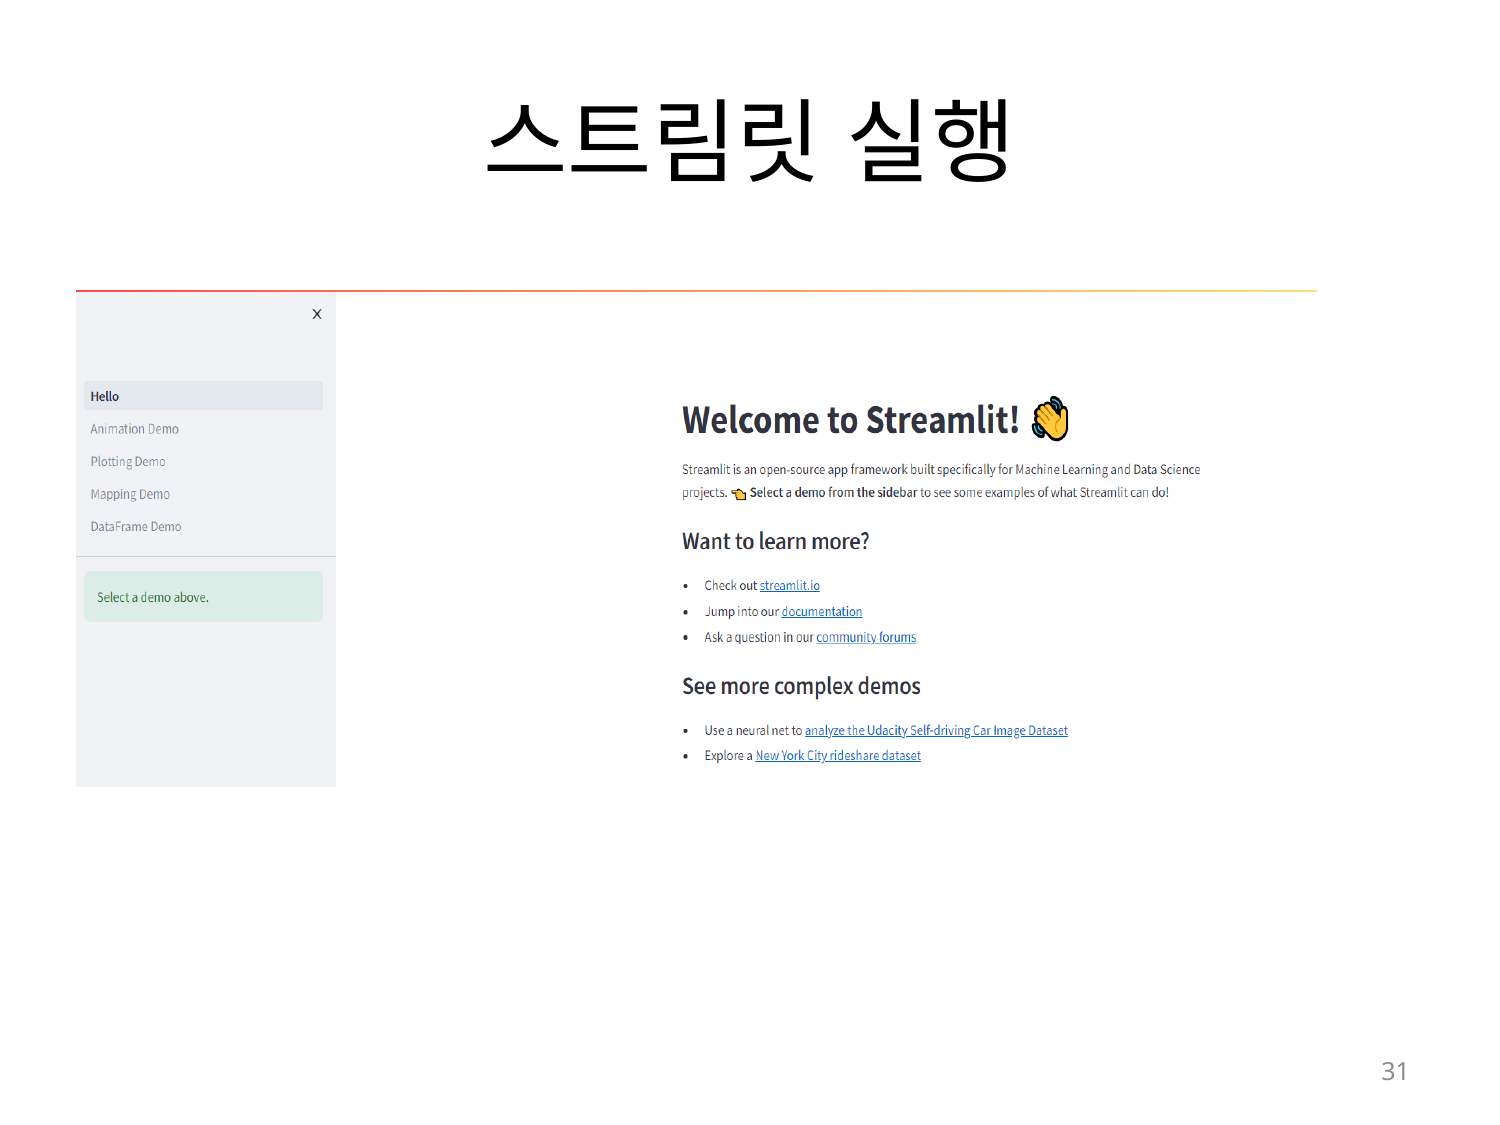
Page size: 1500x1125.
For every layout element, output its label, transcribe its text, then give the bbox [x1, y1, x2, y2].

title 스트림릿 실행 [75, 45, 1425, 233]
picture [76, 290, 1318, 788]
slide_number 31 [1074, 1042, 1425, 1103]
